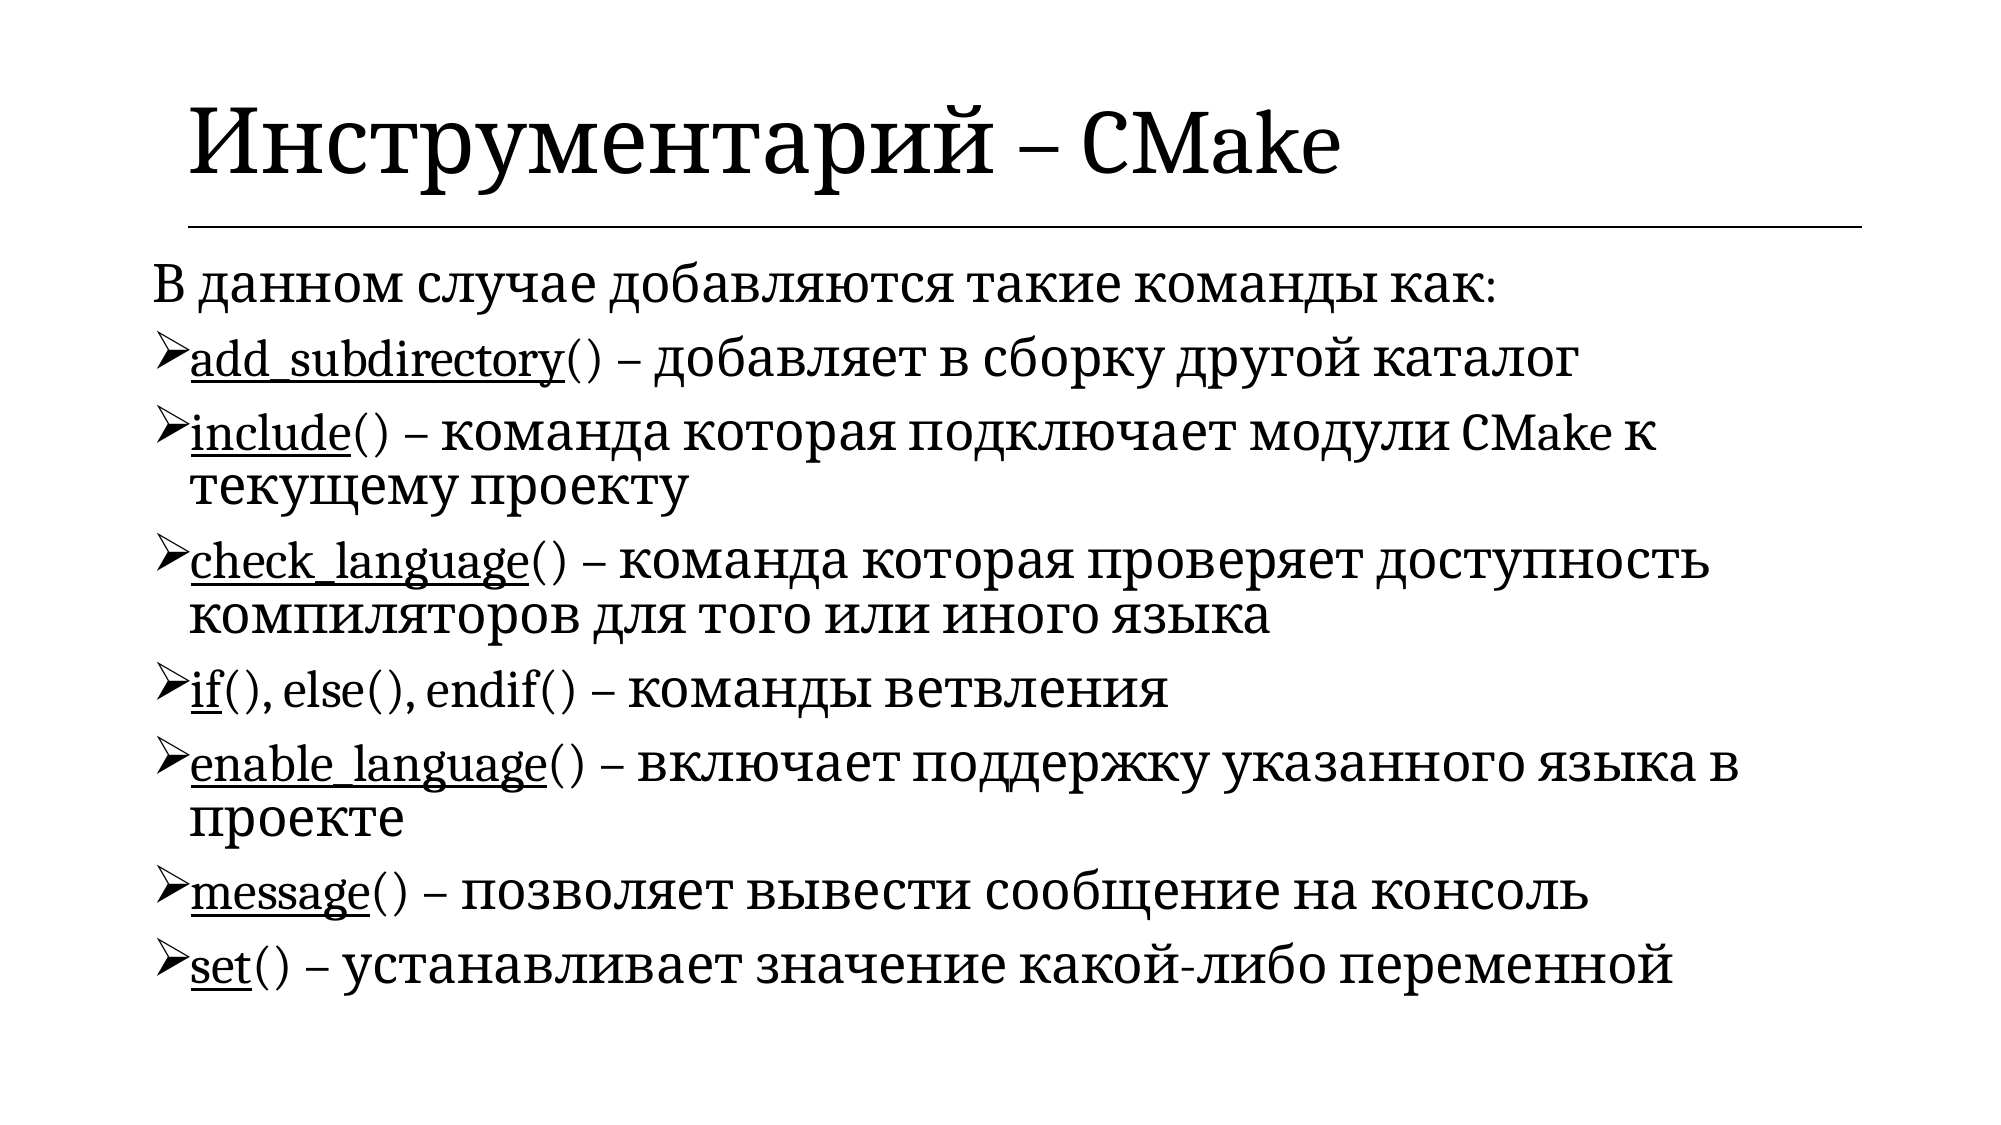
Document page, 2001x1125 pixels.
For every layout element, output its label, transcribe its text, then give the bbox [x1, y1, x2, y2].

table_header Инструментарий – CMake [188, 60, 1862, 226]
list В данном случае добавляются такие команды как: add_subdirectory() – добавляет в сборку другой каталог include() – команда которая подключает модули CMake к текущему проекту check_language() – команда которая проверяет доступность компиляторов для того или иного языка if(), else(), endif() – команды ветвления enable_language() – включает поддержку указанного языка в проекте message() – позволяет вывести сообщение на консоль set() – устанавливает значение какой-либо переменной [137, 251, 1863, 1007]
